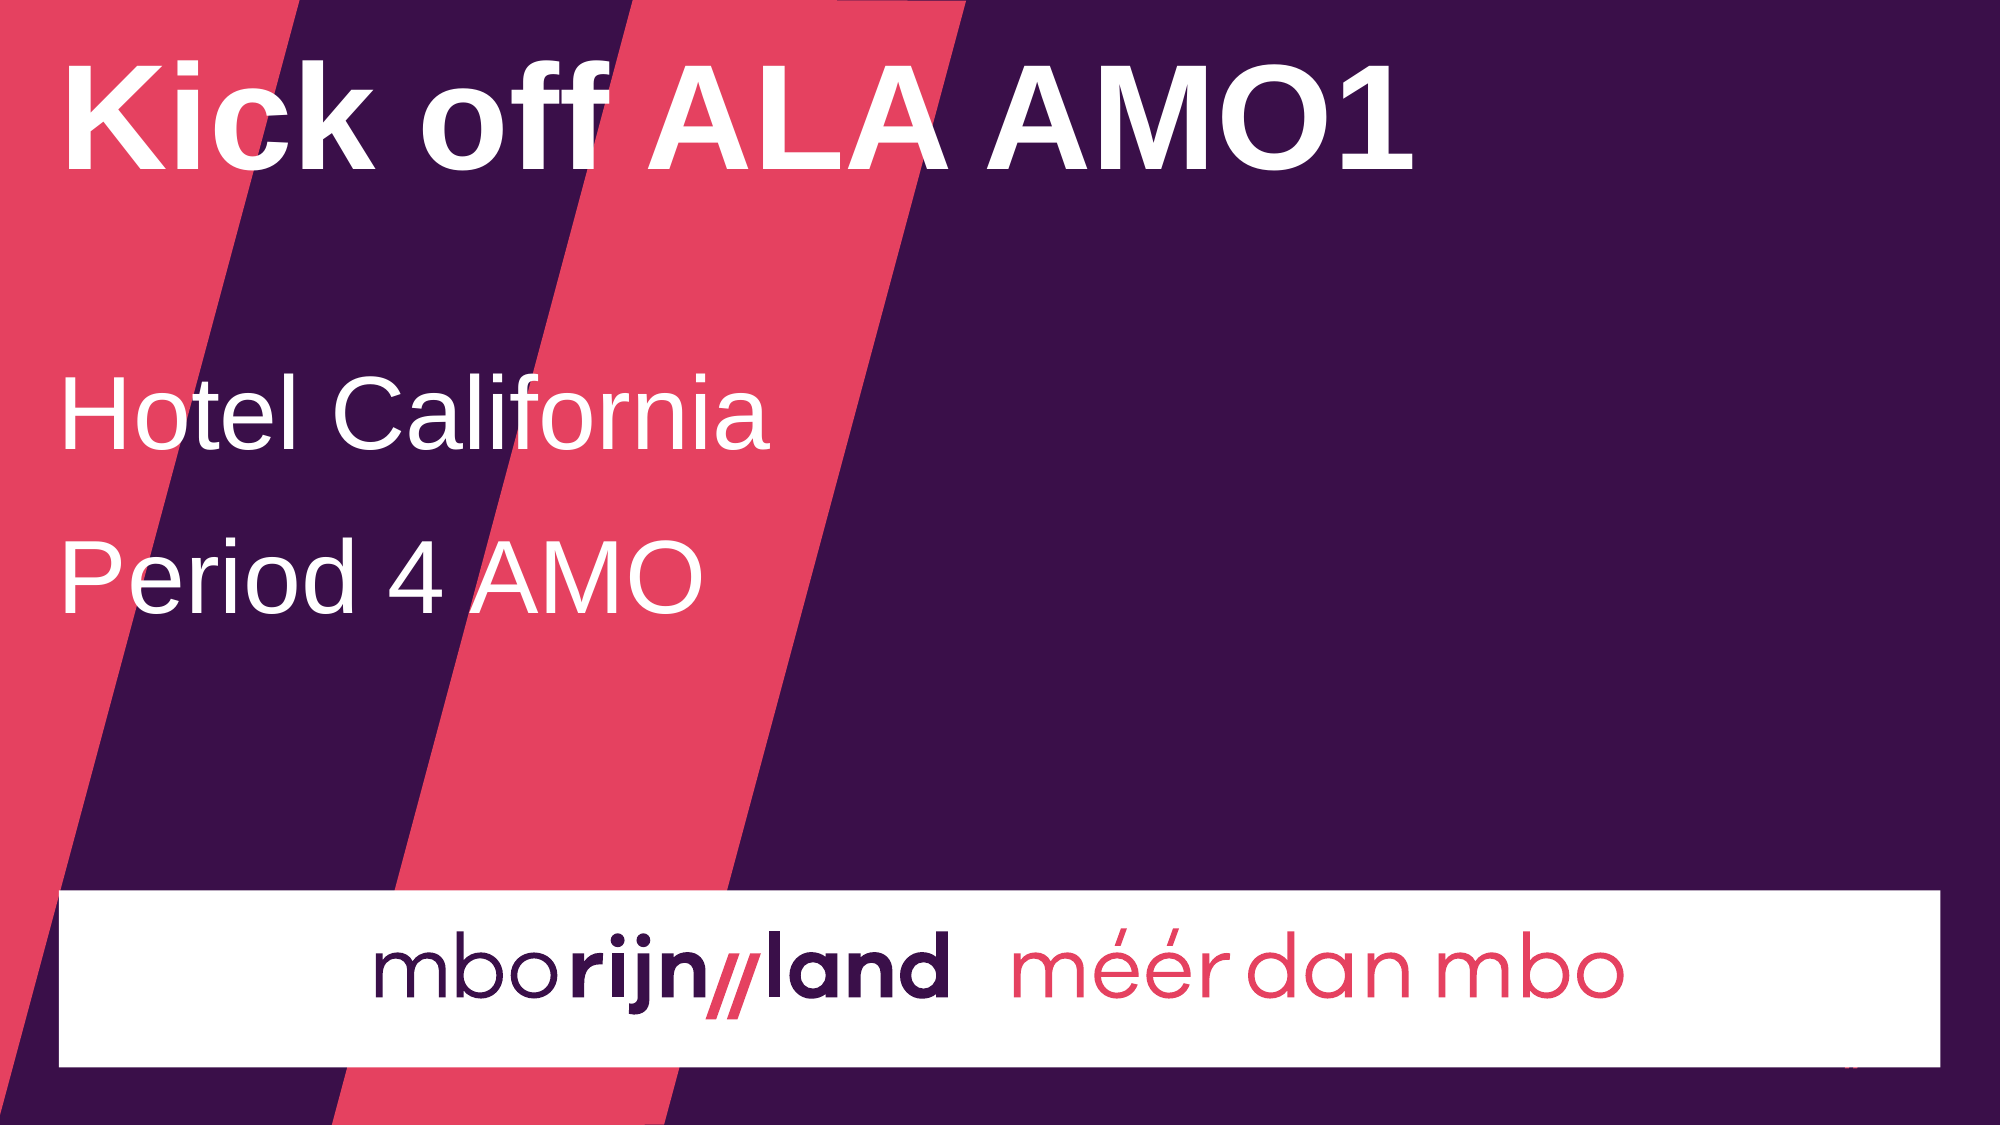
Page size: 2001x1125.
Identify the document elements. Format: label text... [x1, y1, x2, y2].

subtitle Hotel California Period 4 AMO [57, 425, 1952, 563]
title Kick off ALA AMO1 [59, 39, 1947, 368]
